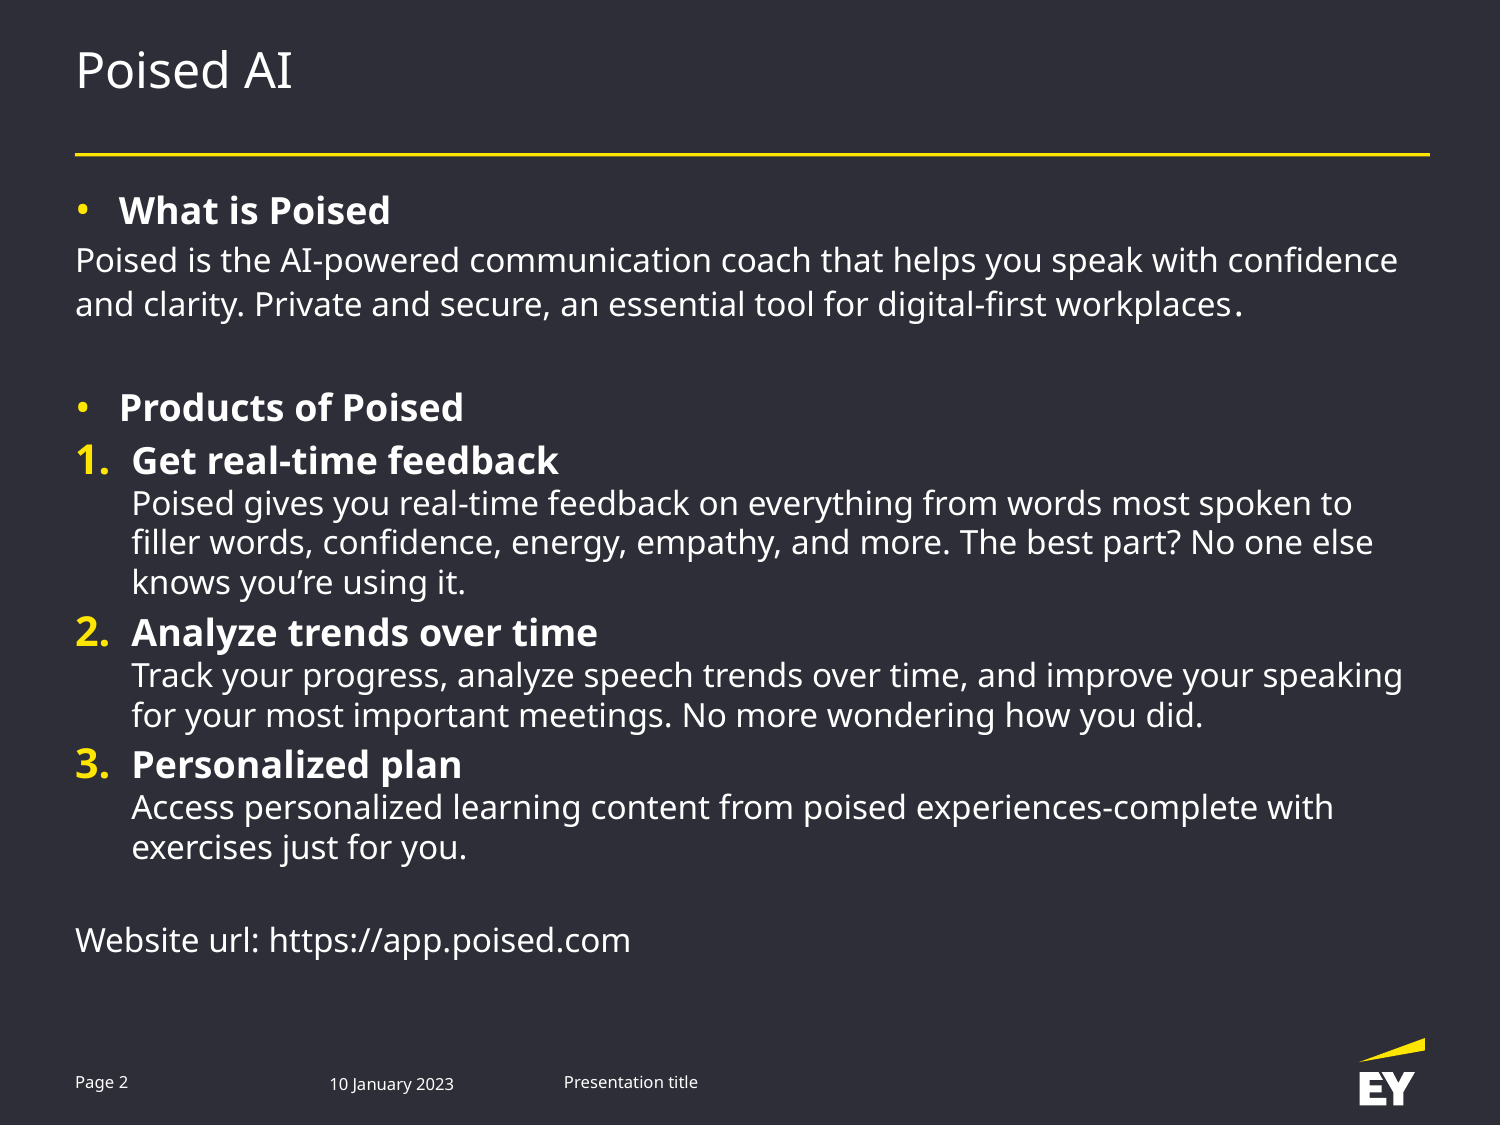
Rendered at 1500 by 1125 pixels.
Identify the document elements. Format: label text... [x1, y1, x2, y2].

slide_number Page 2 [75, 1068, 184, 1099]
list What is Poised Poised is the AI-powered communication coach that helps you speak with confidence and clarity. Private and secure, an essential tool for digital-first workplaces. Products of Poised Get real-time feedback Poised gives you real-time feedback on everything from words most spoken to filler words, confidence, energy, empathy, and more. The best part? No one else knows you’re using it. Analyze trends over time Track your progress, analyze speech trends over time, and improve your speaking for your most important meetings. No more wondering how you did. Personalized plan Access personalized learning content from poised experiences-complete with exercises just for you. Website url: https://app.poised.com [75, 186, 1425, 999]
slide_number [329, 1068, 525, 1099]
footer Presentation title [563, 1068, 1155, 1099]
title Poised AI [75, 48, 1425, 146]
